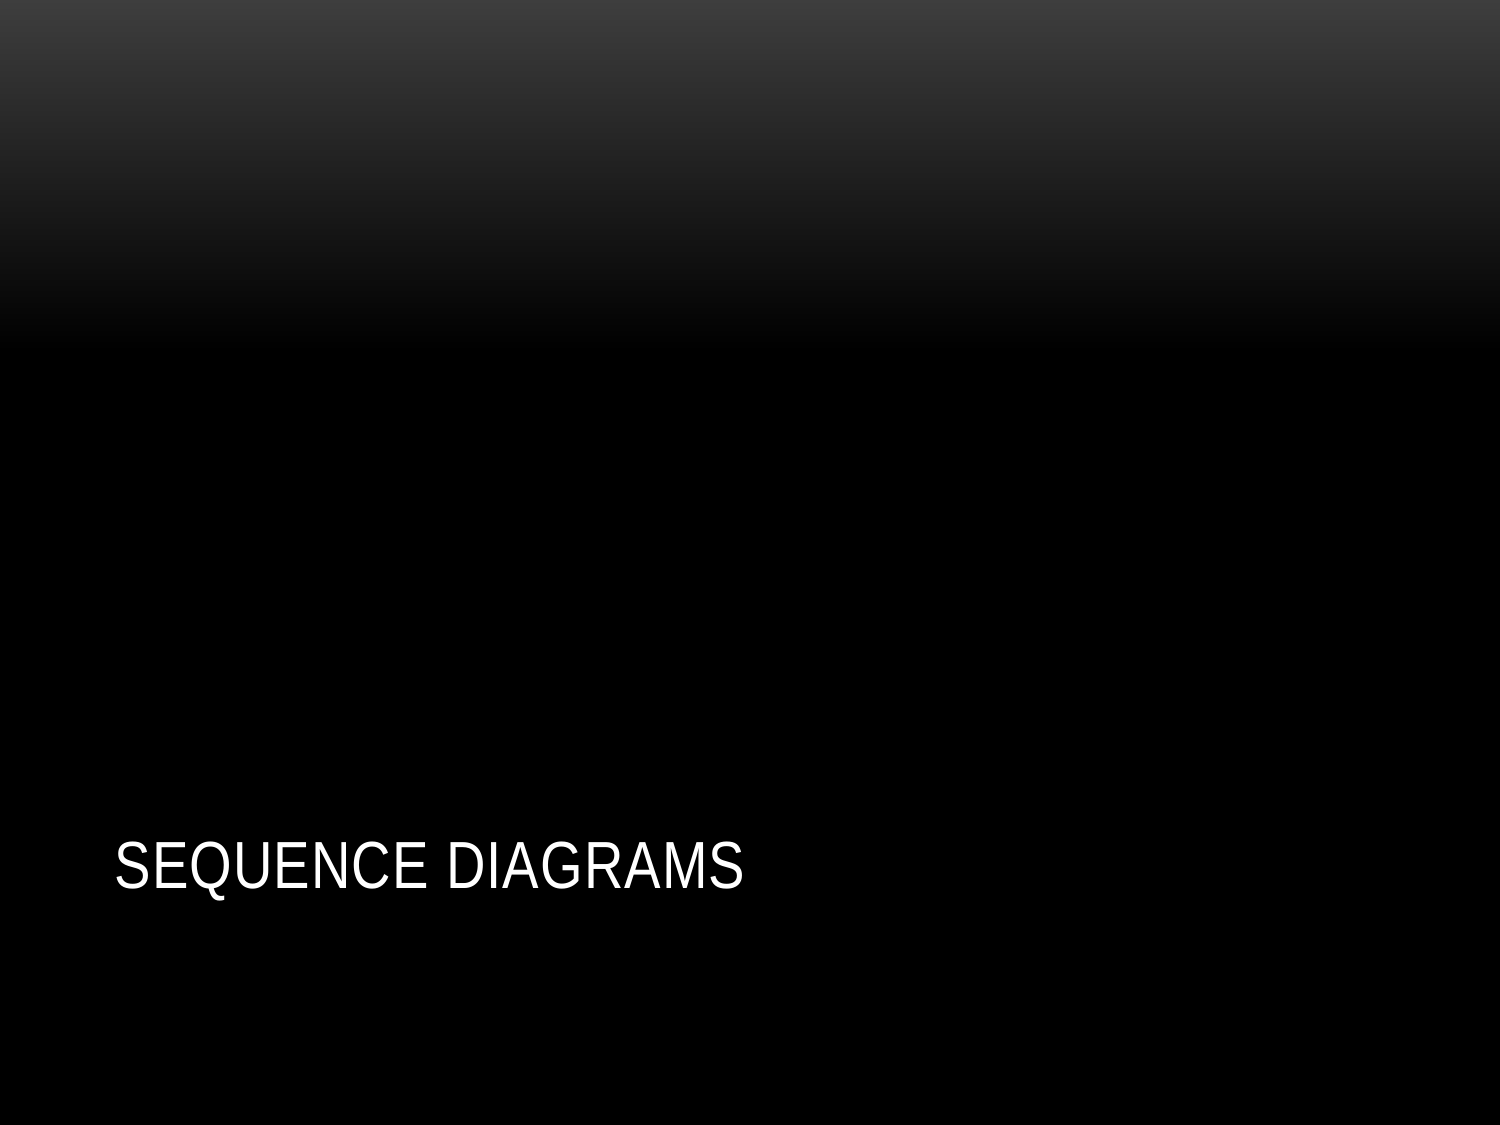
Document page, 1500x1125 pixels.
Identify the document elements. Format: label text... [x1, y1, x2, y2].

title Sequence Diagrams [99, 814, 1394, 1038]
